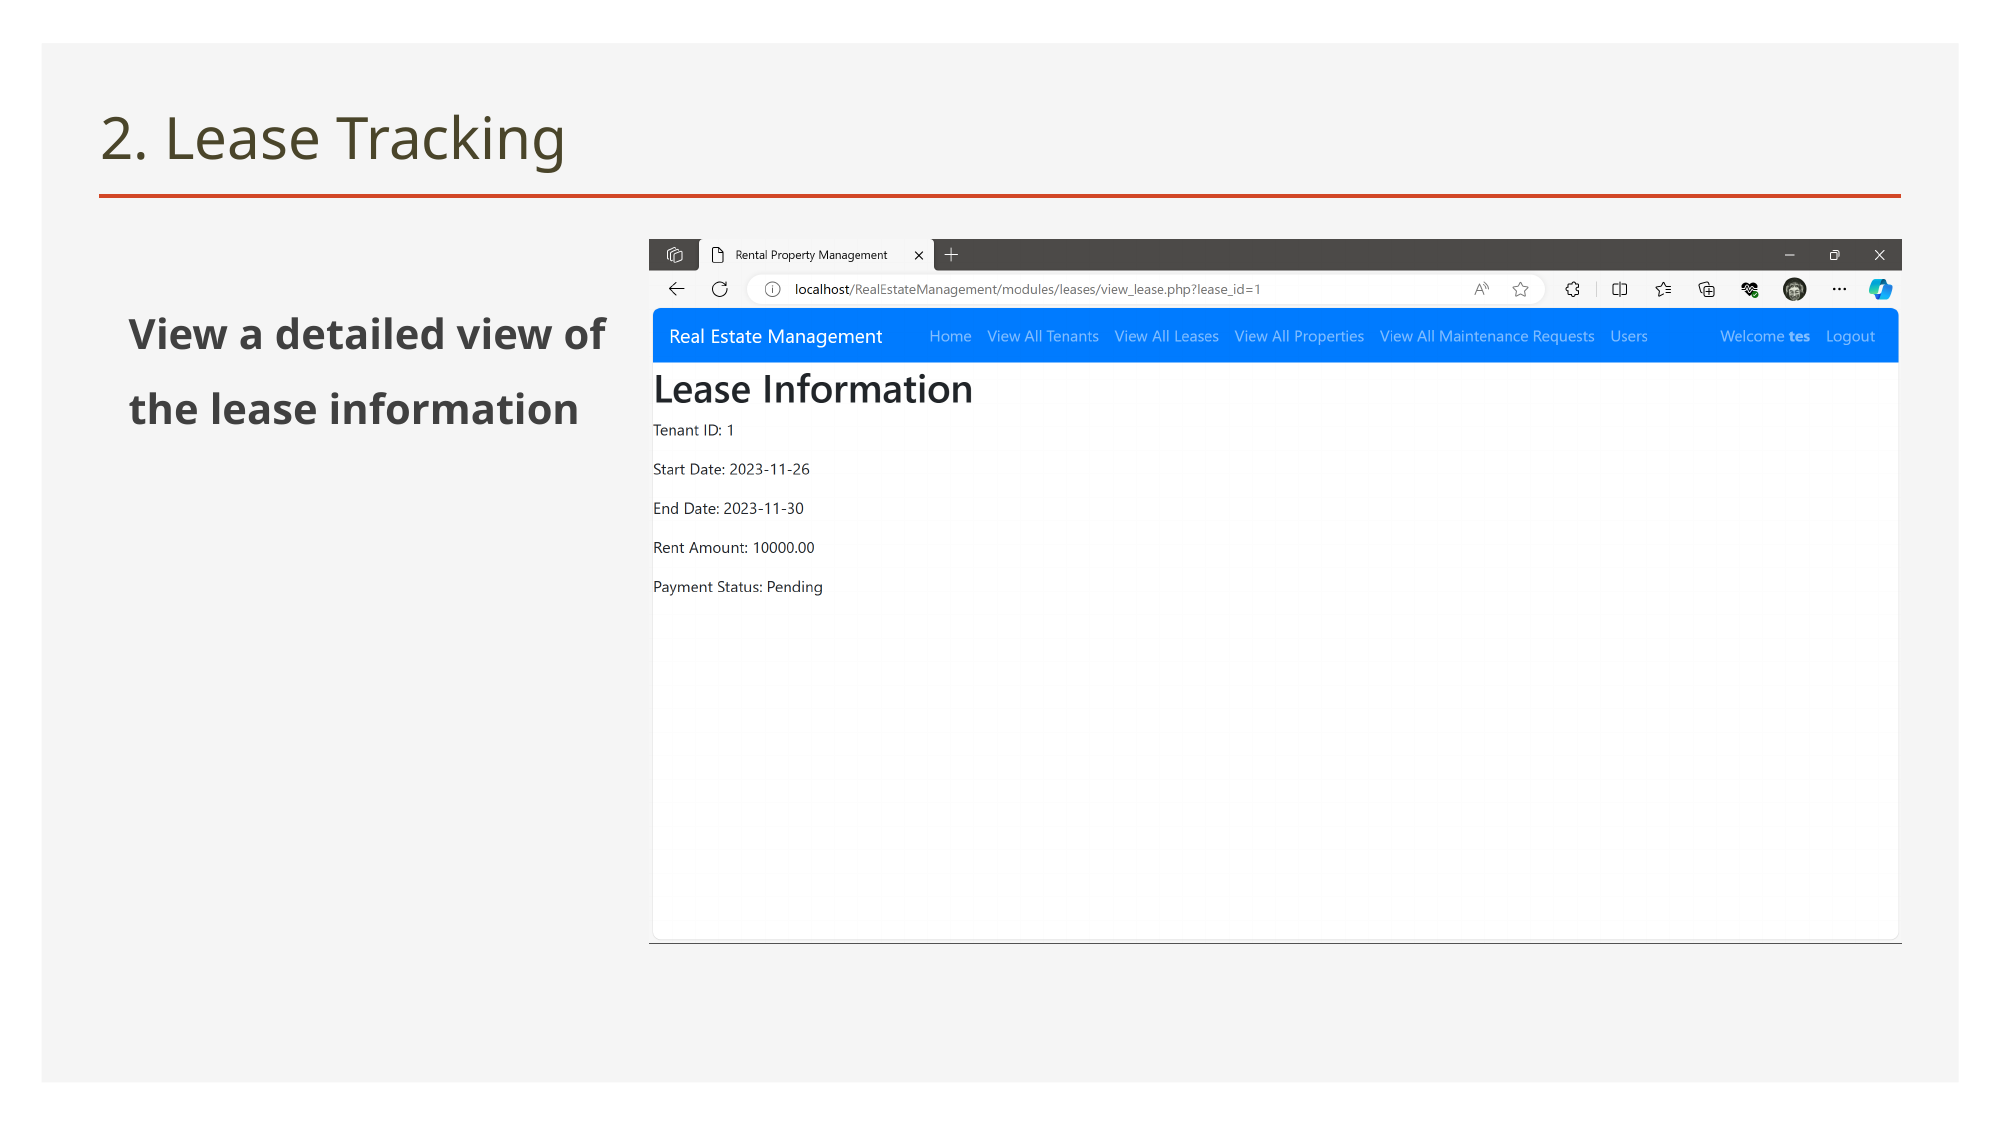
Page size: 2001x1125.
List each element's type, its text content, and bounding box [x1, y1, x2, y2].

text_box View a detailed view of the lease information [113, 275, 630, 911]
picture [649, 239, 1902, 944]
text_box [88, 250, 649, 886]
title 2. Lease Tracking [85, 73, 1214, 179]
